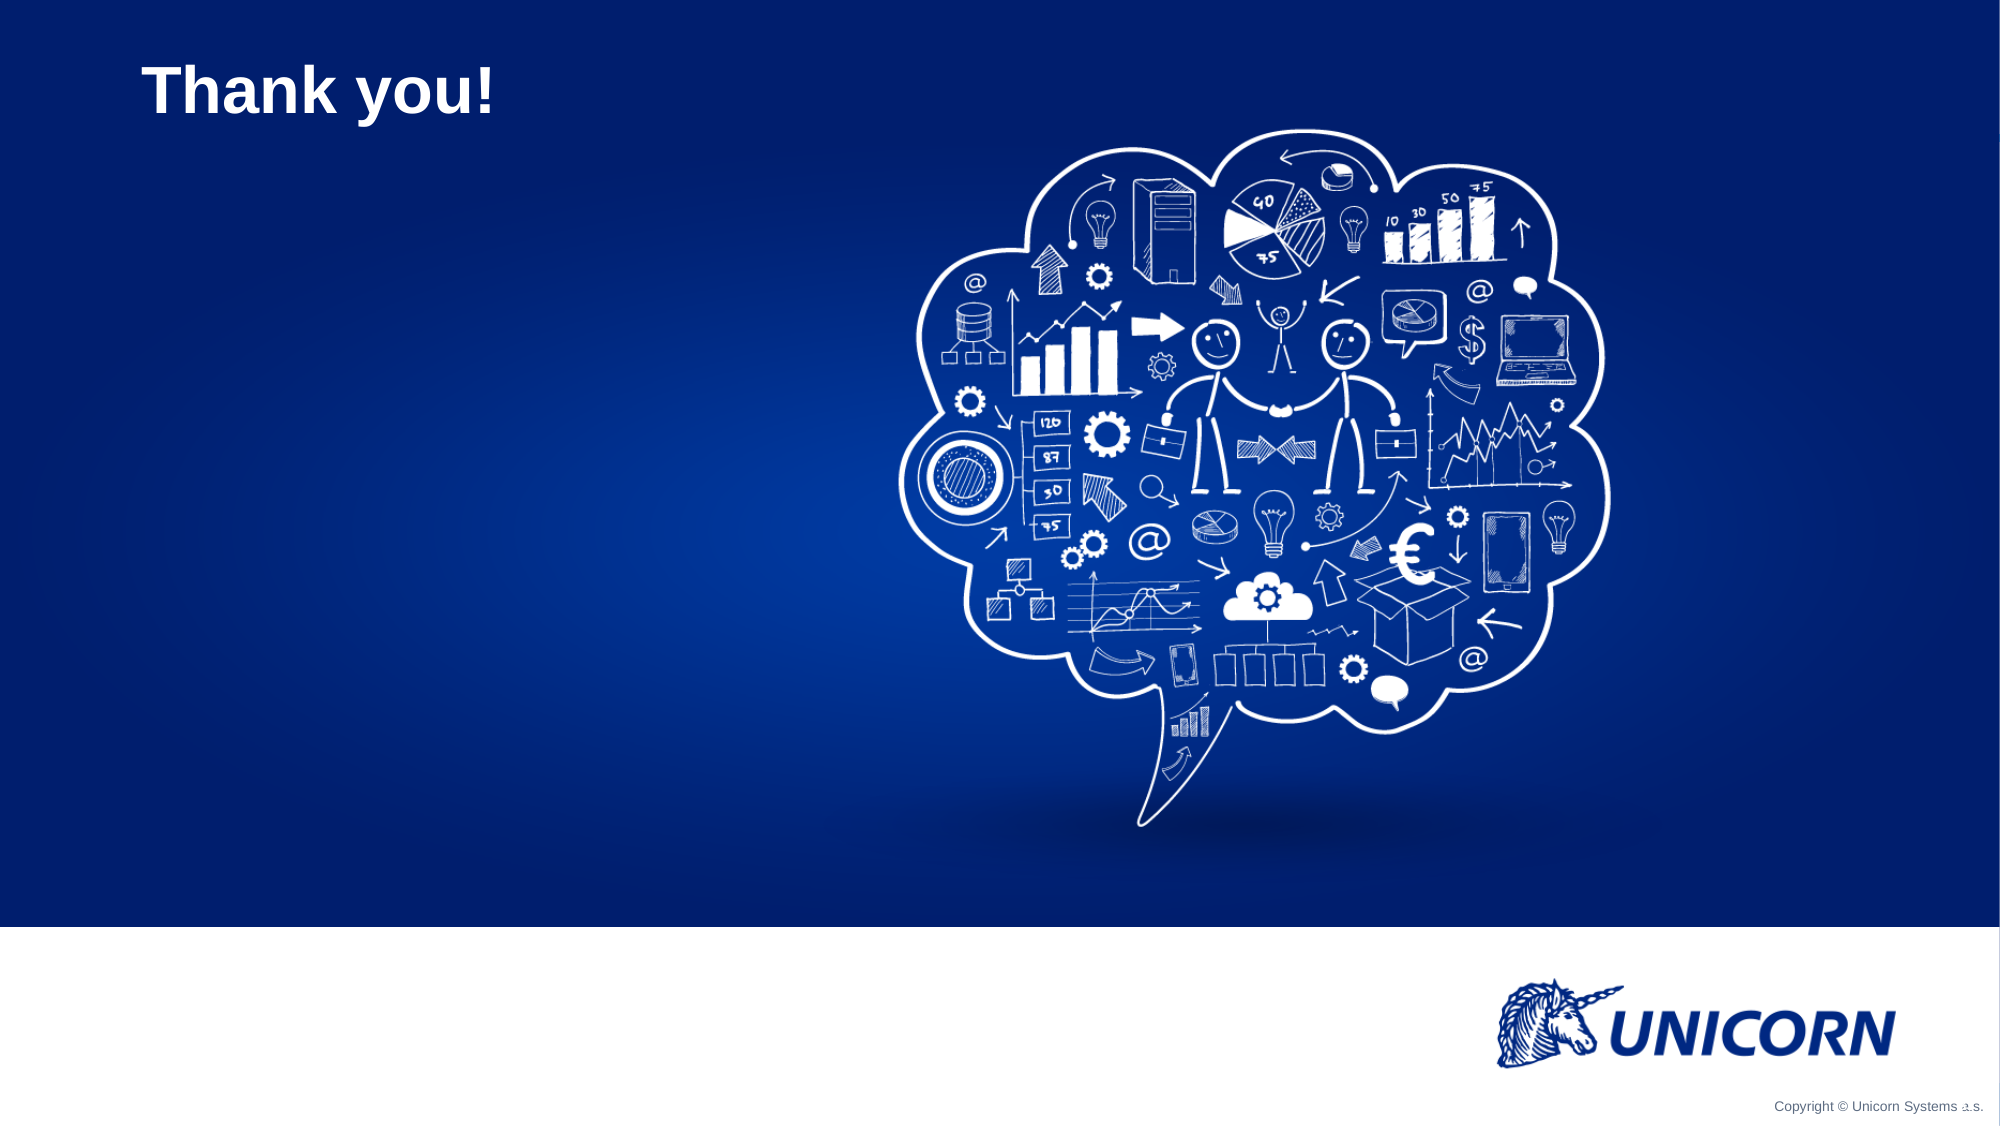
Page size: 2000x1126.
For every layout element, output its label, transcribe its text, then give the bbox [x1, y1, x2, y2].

slide_number 33 [1933, 1074, 2000, 1126]
picture [0, 0, 2000, 1126]
title Thank you! [0, 37, 1882, 132]
footer Copyright © Unicorn Systems a.s. [1325, 1076, 1933, 1126]
